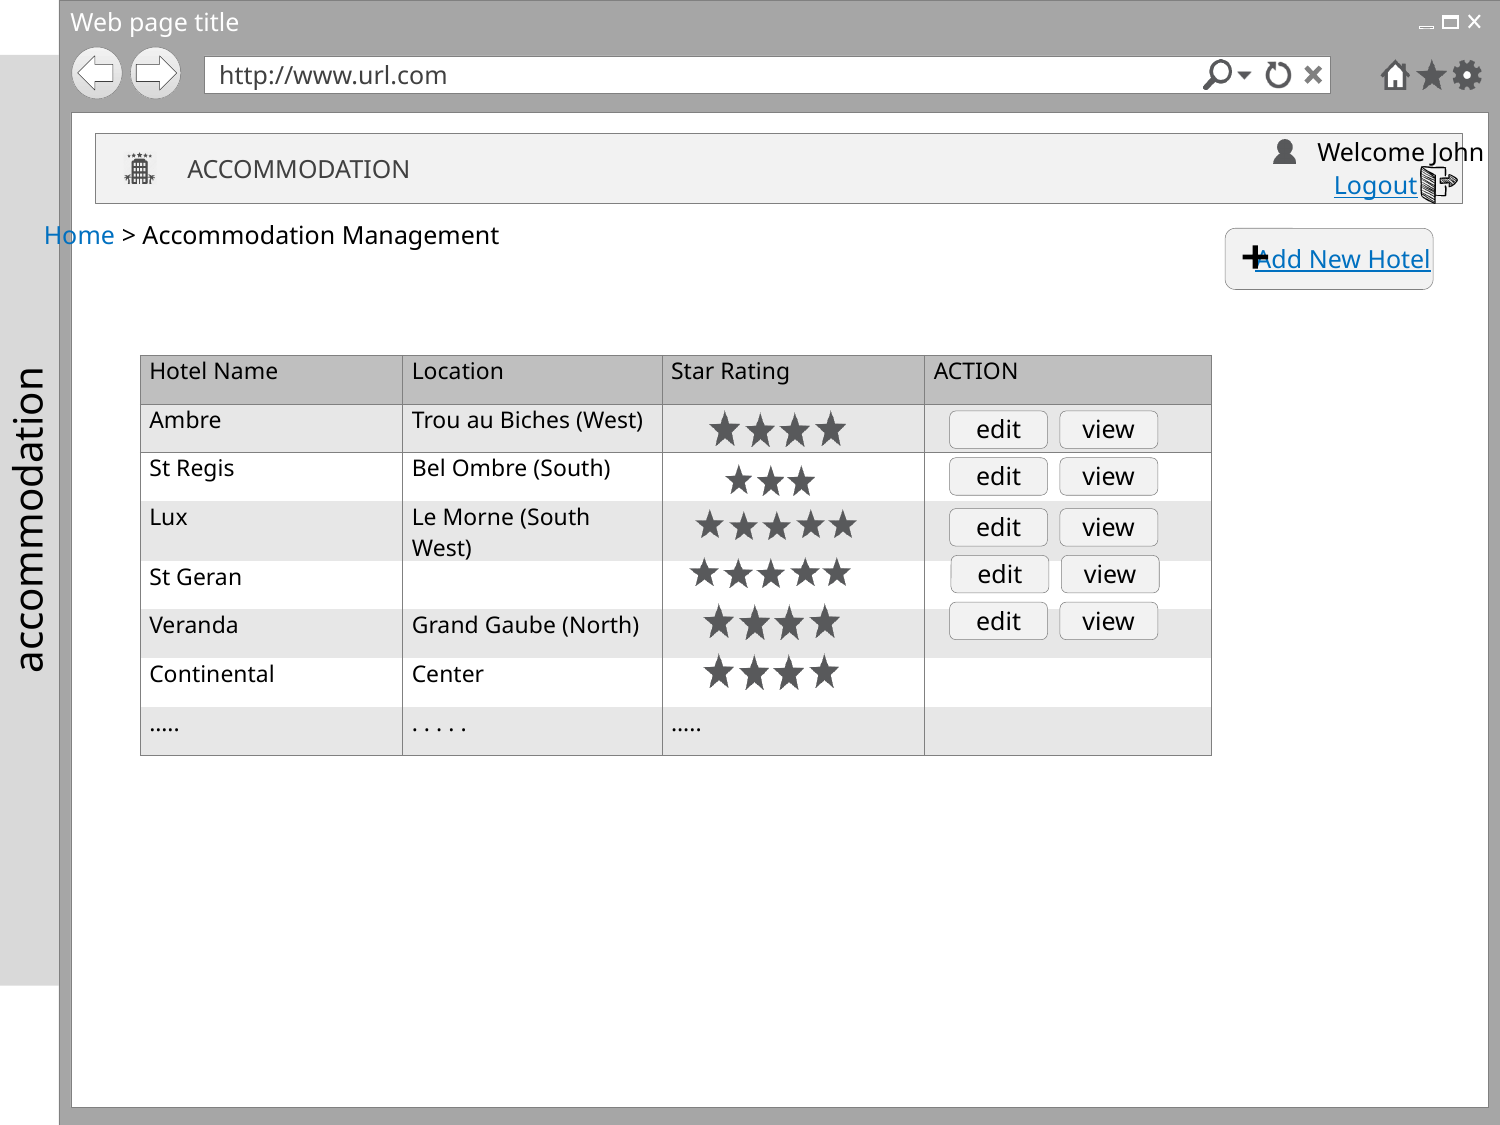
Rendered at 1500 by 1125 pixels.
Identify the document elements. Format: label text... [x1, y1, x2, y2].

picture [123, 151, 157, 185]
table_cell [925, 707, 1211, 755]
table_header Star Rating [663, 356, 924, 404]
table_header Location [403, 356, 662, 404]
table_cell [663, 453, 924, 501]
table_cell Ambre [141, 405, 402, 452]
table_cell [925, 561, 1211, 609]
picture [1416, 59, 1447, 90]
table_cell [925, 453, 1211, 501]
text_box view [1060, 554, 1161, 594]
table_cell [925, 501, 1211, 561]
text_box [703, 603, 840, 640]
text_box edit [948, 456, 1049, 497]
table_cell [663, 658, 924, 707]
text_box edit [948, 601, 1049, 641]
picture [1452, 59, 1482, 90]
title accommodation [0, 54, 59, 986]
table_cell Trou au Biches (West) [403, 405, 662, 452]
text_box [703, 653, 839, 690]
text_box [1225, 228, 1434, 290]
table_cell [663, 561, 924, 609]
table_cell [663, 609, 924, 658]
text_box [709, 410, 845, 448]
table_cell Continental [141, 658, 402, 707]
table_header Hotel Name [141, 356, 402, 404]
table_cell Bel Ombre (South) [403, 453, 662, 501]
table_cell St Regis [141, 453, 402, 501]
picture [1238, 68, 1251, 82]
text_box view [1058, 409, 1159, 450]
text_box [95, 133, 1500, 208]
table_cell Le Morne (South West) [403, 501, 662, 561]
table_cell . . . . . [403, 707, 662, 755]
text_box edit [949, 554, 1050, 594]
text_box edit [948, 507, 1049, 548]
table_cell Center [403, 658, 662, 707]
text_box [689, 557, 851, 588]
table_cell [663, 405, 924, 452]
table_cell ….. [663, 707, 924, 755]
text_box edit [948, 409, 1049, 450]
table_cell [925, 658, 1211, 707]
picture [1203, 59, 1232, 90]
table_header ACTION [925, 356, 1211, 404]
table_cell Grand Gaube (North) [403, 609, 662, 658]
table_cell [663, 501, 924, 561]
table_cell Veranda [141, 609, 402, 658]
text_box view [1058, 456, 1159, 497]
table_cell St Geran [141, 561, 402, 609]
text_box view [1058, 507, 1159, 548]
text_box Home > Accommodation Management [29, 216, 516, 258]
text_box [695, 509, 857, 540]
picture [1263, 59, 1293, 90]
picture [1380, 59, 1410, 90]
table_cell ….. [141, 707, 402, 755]
table_cell [925, 405, 1211, 452]
table_cell Lux [141, 501, 402, 561]
table_cell [925, 609, 1211, 658]
table_cell [403, 561, 662, 609]
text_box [725, 464, 815, 496]
text_box view [1058, 601, 1159, 641]
